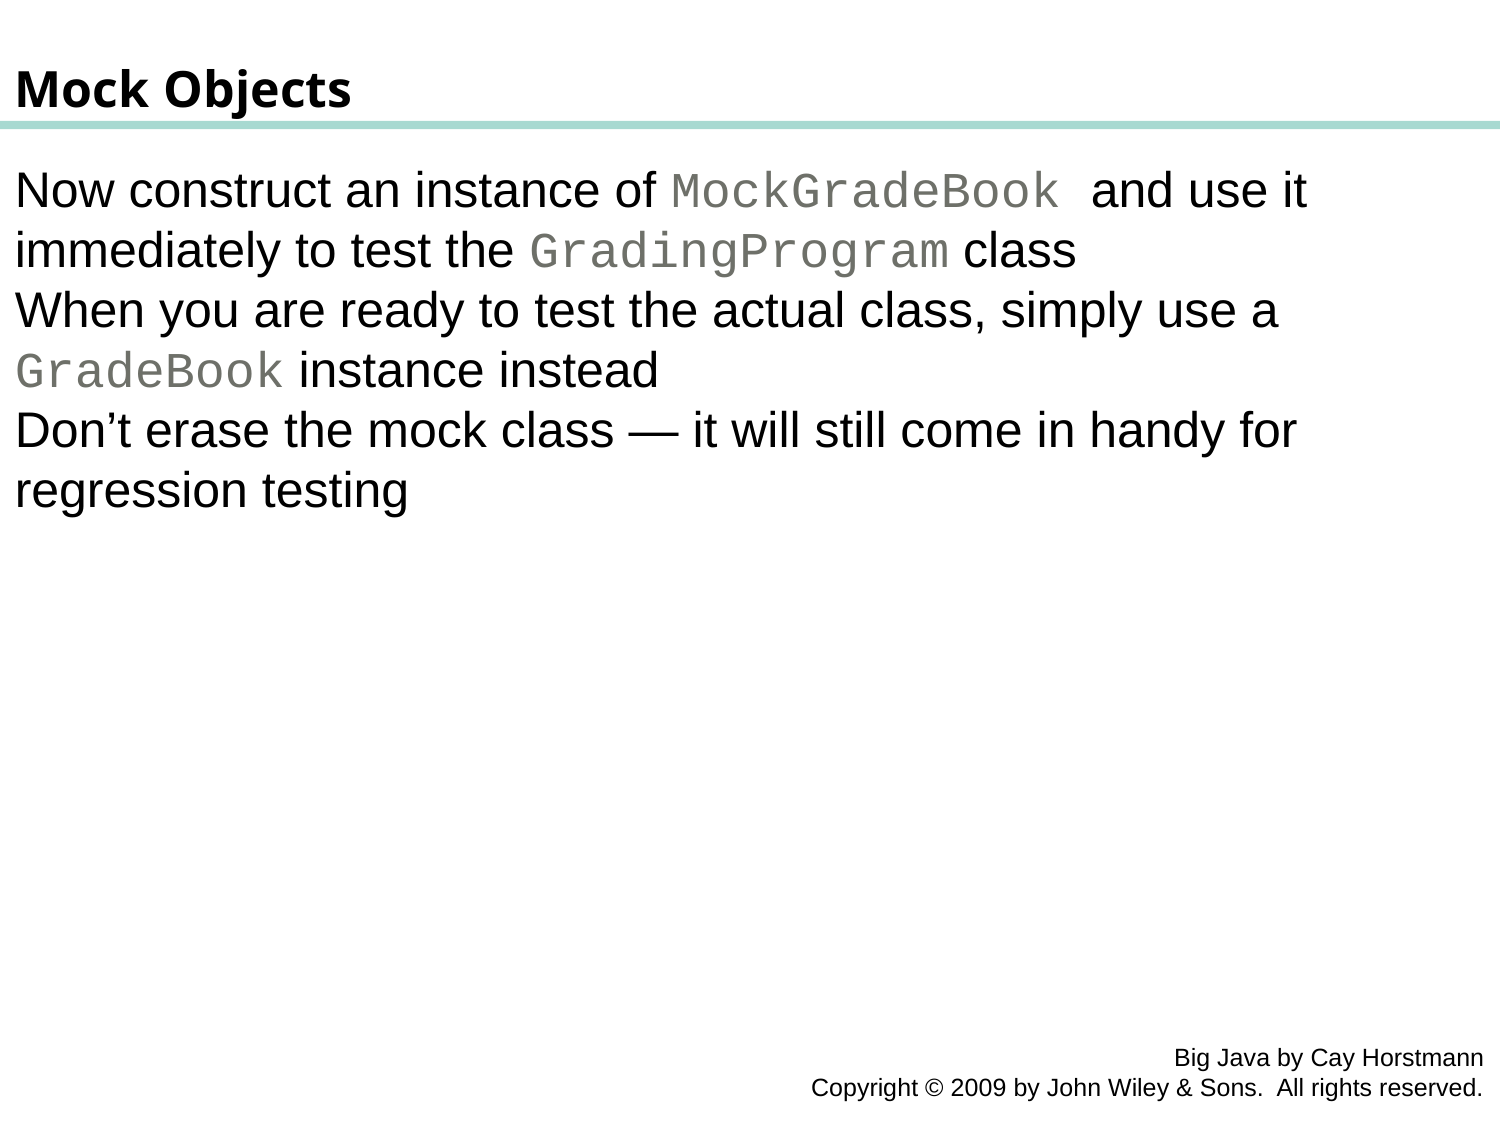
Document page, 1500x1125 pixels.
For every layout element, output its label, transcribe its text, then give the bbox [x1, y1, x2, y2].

footer Big Java by Cay Horstmann Copyright © 2009 by John Wiley & Sons. All rights reserved. [787, 1038, 1500, 1113]
text_box Mock Objects [0, 49, 1150, 125]
list Now construct an instance of MockGradeBook and use it immediately to test the GradingProgram class When you are ready to test the actual class, simply use a GradeBook instance instead Don’t erase the mock class — it will still come in handy for regression testing [0, 149, 1500, 1038]
